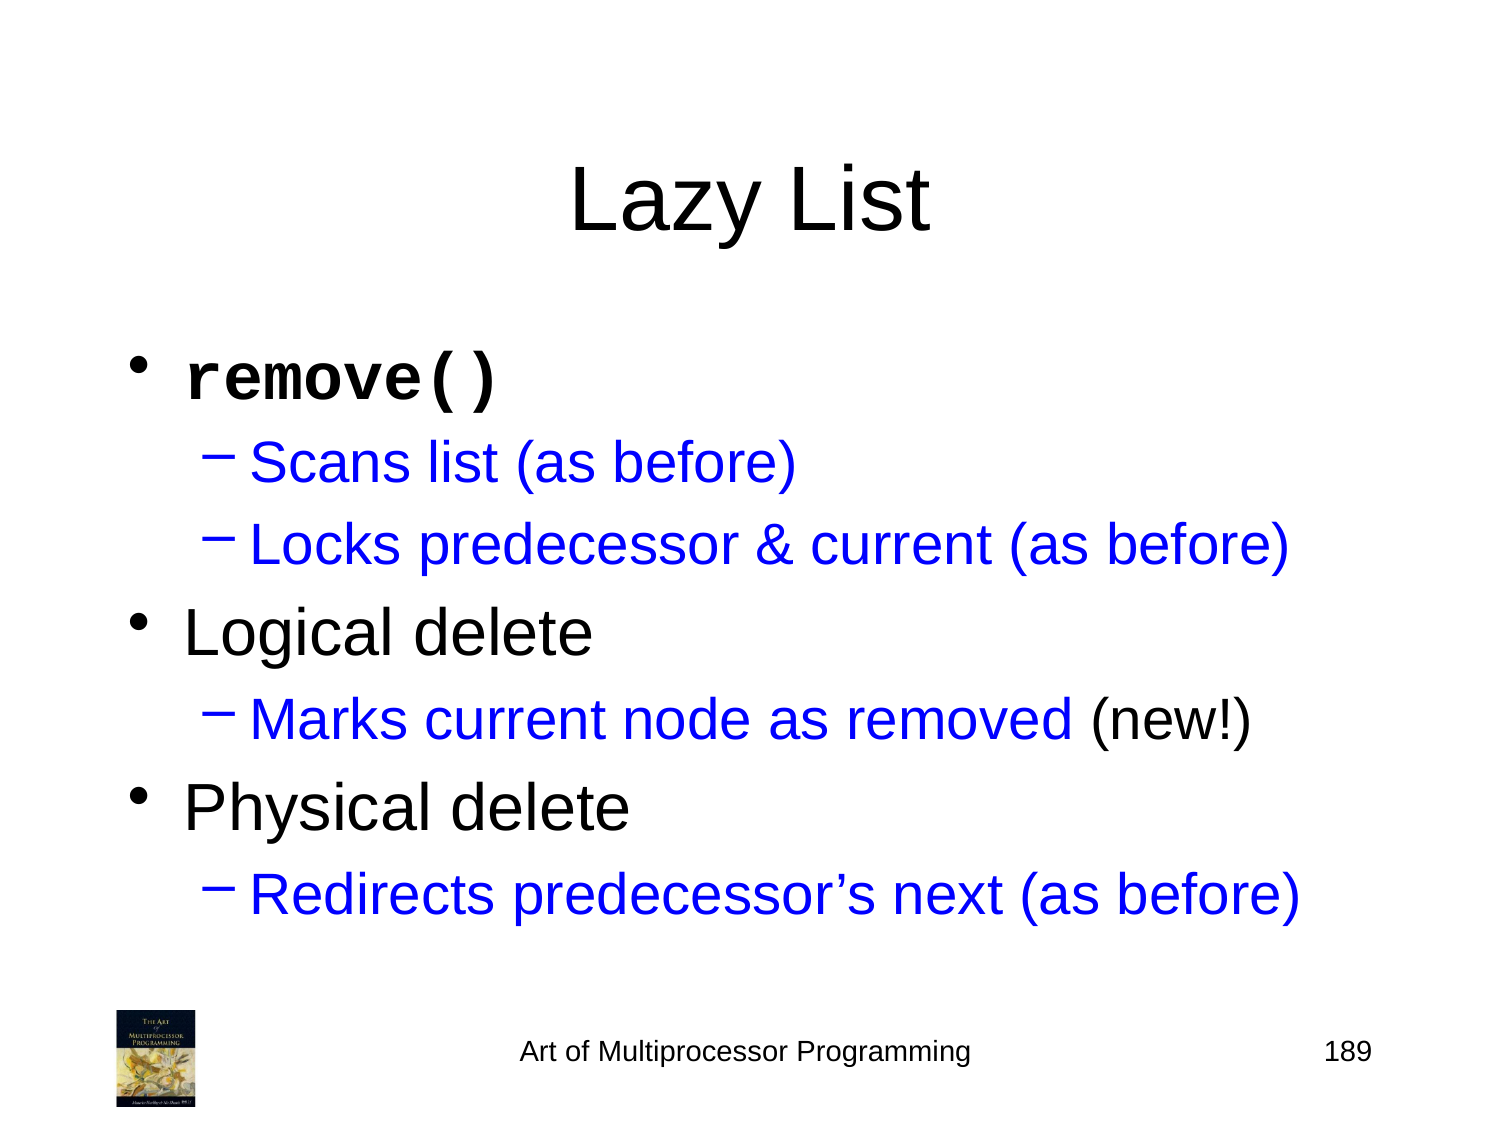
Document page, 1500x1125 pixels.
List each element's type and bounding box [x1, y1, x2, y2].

picture [107, 1010, 204, 1107]
slide_number [1074, 1024, 1388, 1101]
title [112, 99, 1388, 288]
footer [464, 1024, 1028, 1101]
list [112, 324, 1388, 1001]
